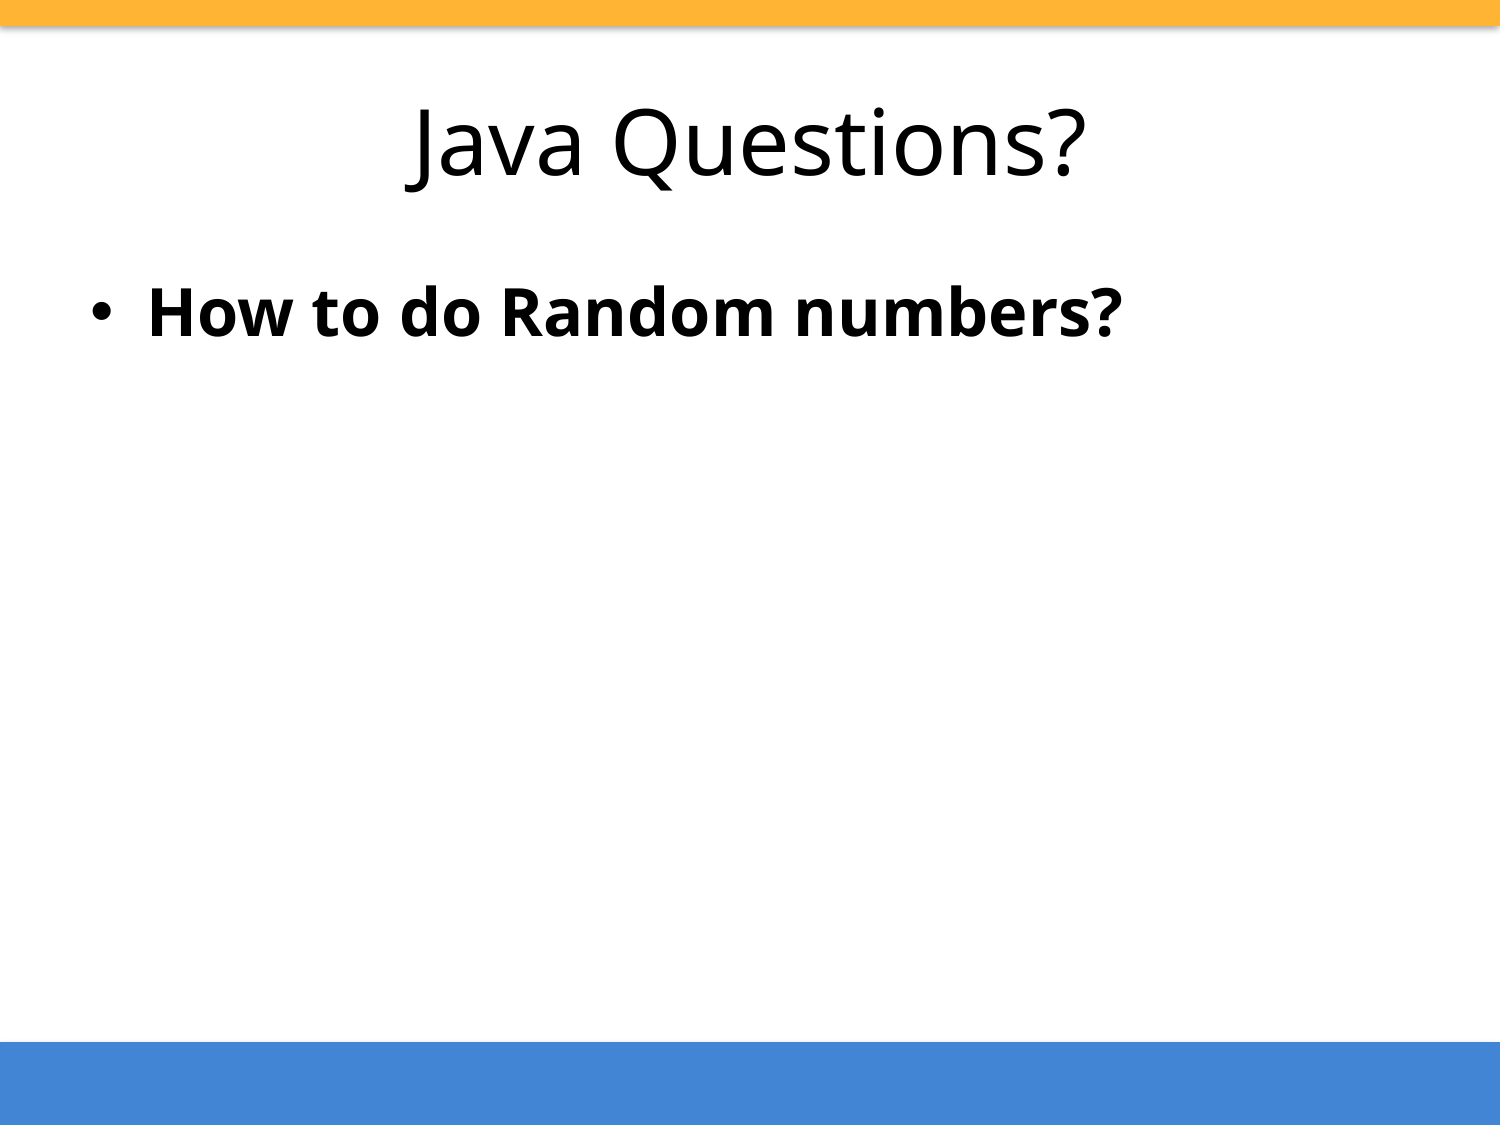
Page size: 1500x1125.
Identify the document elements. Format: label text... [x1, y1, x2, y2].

title Java Questions? [75, 45, 1425, 233]
list How to do Random numbers? [75, 262, 1425, 1005]
